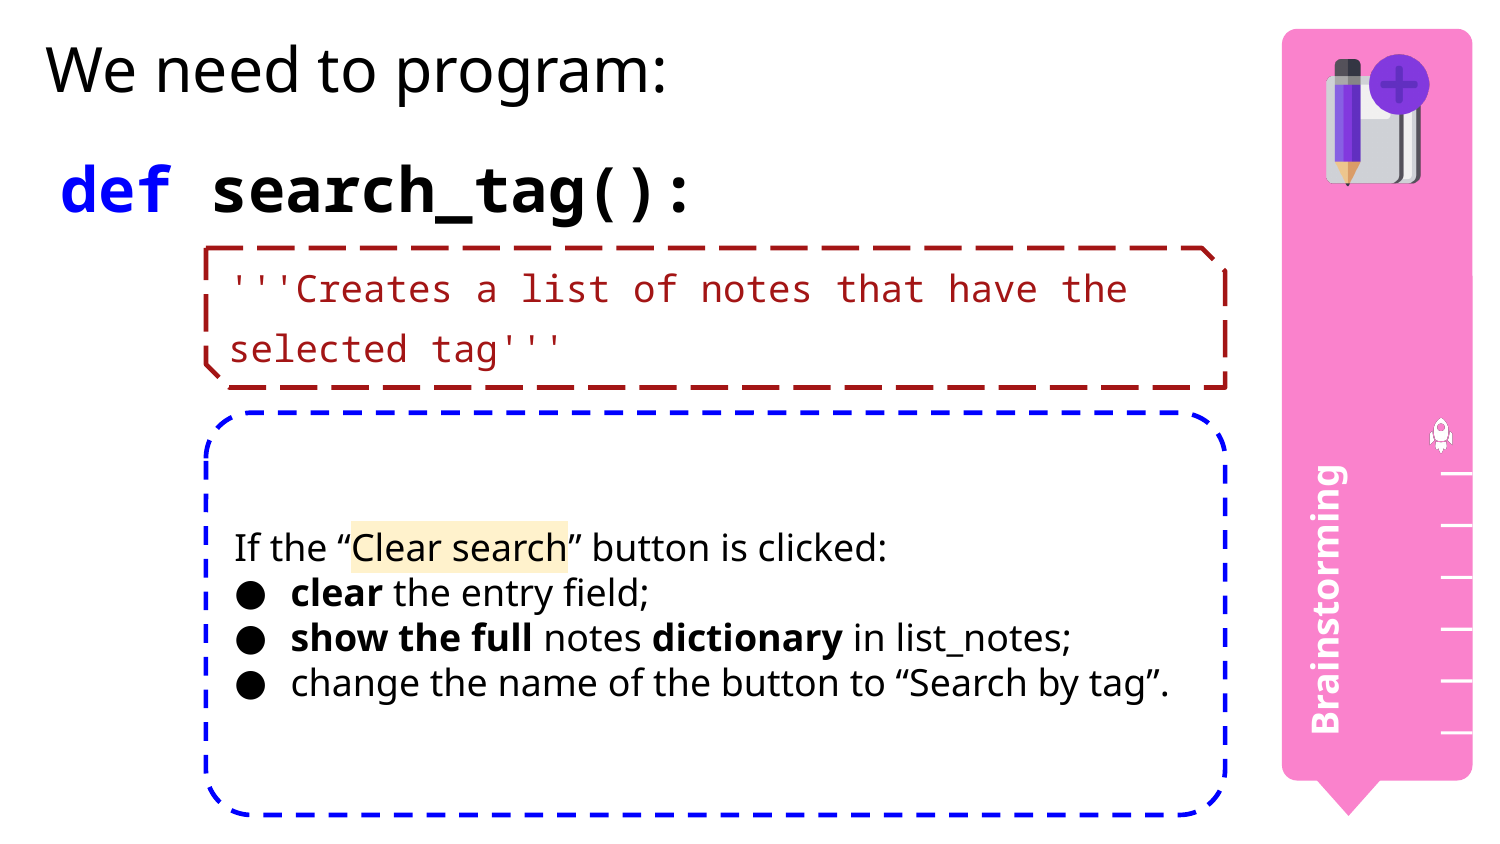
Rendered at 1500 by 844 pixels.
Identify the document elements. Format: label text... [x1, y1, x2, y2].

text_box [1281, 28, 1473, 817]
text_box We need to program: [45, 29, 1257, 134]
picture [1290, 38, 1464, 202]
text_box '''Creates a list of notes that have the selected tag''' [213, 234, 1218, 374]
picture [1423, 412, 1459, 459]
text_box [215, 264, 1226, 388]
text_box [205, 247, 213, 372]
text_box If the “Clear search” button is clicked: clear the entry field; show the full notes dictionary in list_notes; change the name of the button to “Search by tag”. [205, 412, 1226, 815]
text_box def search_tag(): [45, 123, 1163, 221]
